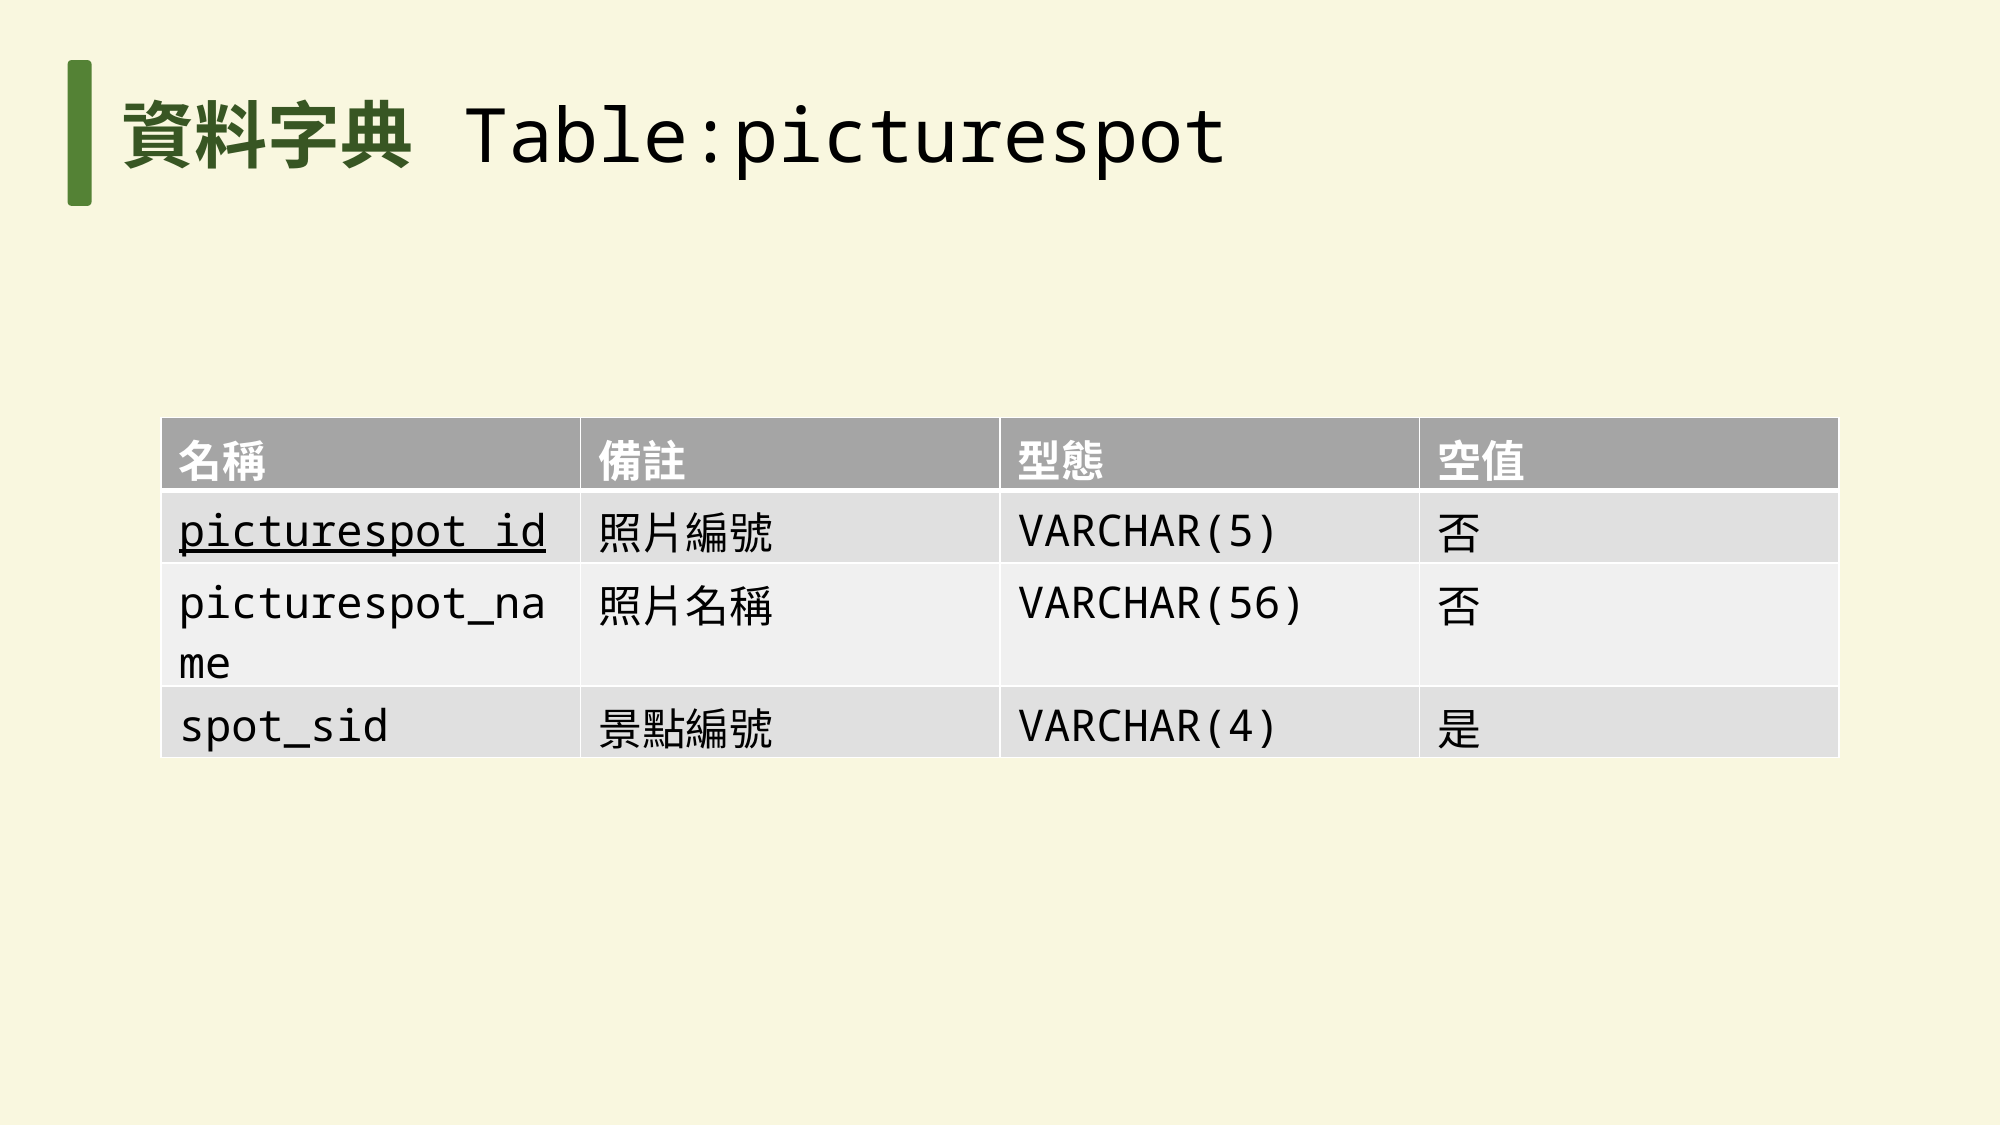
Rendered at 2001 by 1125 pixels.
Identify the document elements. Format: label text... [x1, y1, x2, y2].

table_cell VARCHAR(5) [1001, 493, 1419, 562]
text_box [66, 59, 93, 207]
table_cell VARCHAR(4) [1001, 687, 1419, 757]
table_header 型態 [1001, 418, 1419, 488]
table_cell picturespot_name [162, 564, 580, 685]
table_cell 否 [1420, 564, 1838, 685]
table_cell 照片編號 [581, 493, 999, 562]
table_cell 是 [1420, 687, 1838, 757]
table_cell spot_sid [162, 687, 580, 757]
table_header 備註 [581, 418, 999, 488]
table_header 空值 [1420, 418, 1838, 488]
table_cell picturespot_id [162, 493, 580, 562]
table_cell 照片名稱 [581, 564, 999, 685]
table_cell 景點編號 [581, 687, 999, 757]
text_box 資料字典 Table:picturespot [106, 79, 1244, 185]
table_header 名稱 [162, 418, 580, 488]
table_cell 否 [1420, 493, 1838, 562]
table_cell VARCHAR(56) [1001, 564, 1419, 685]
